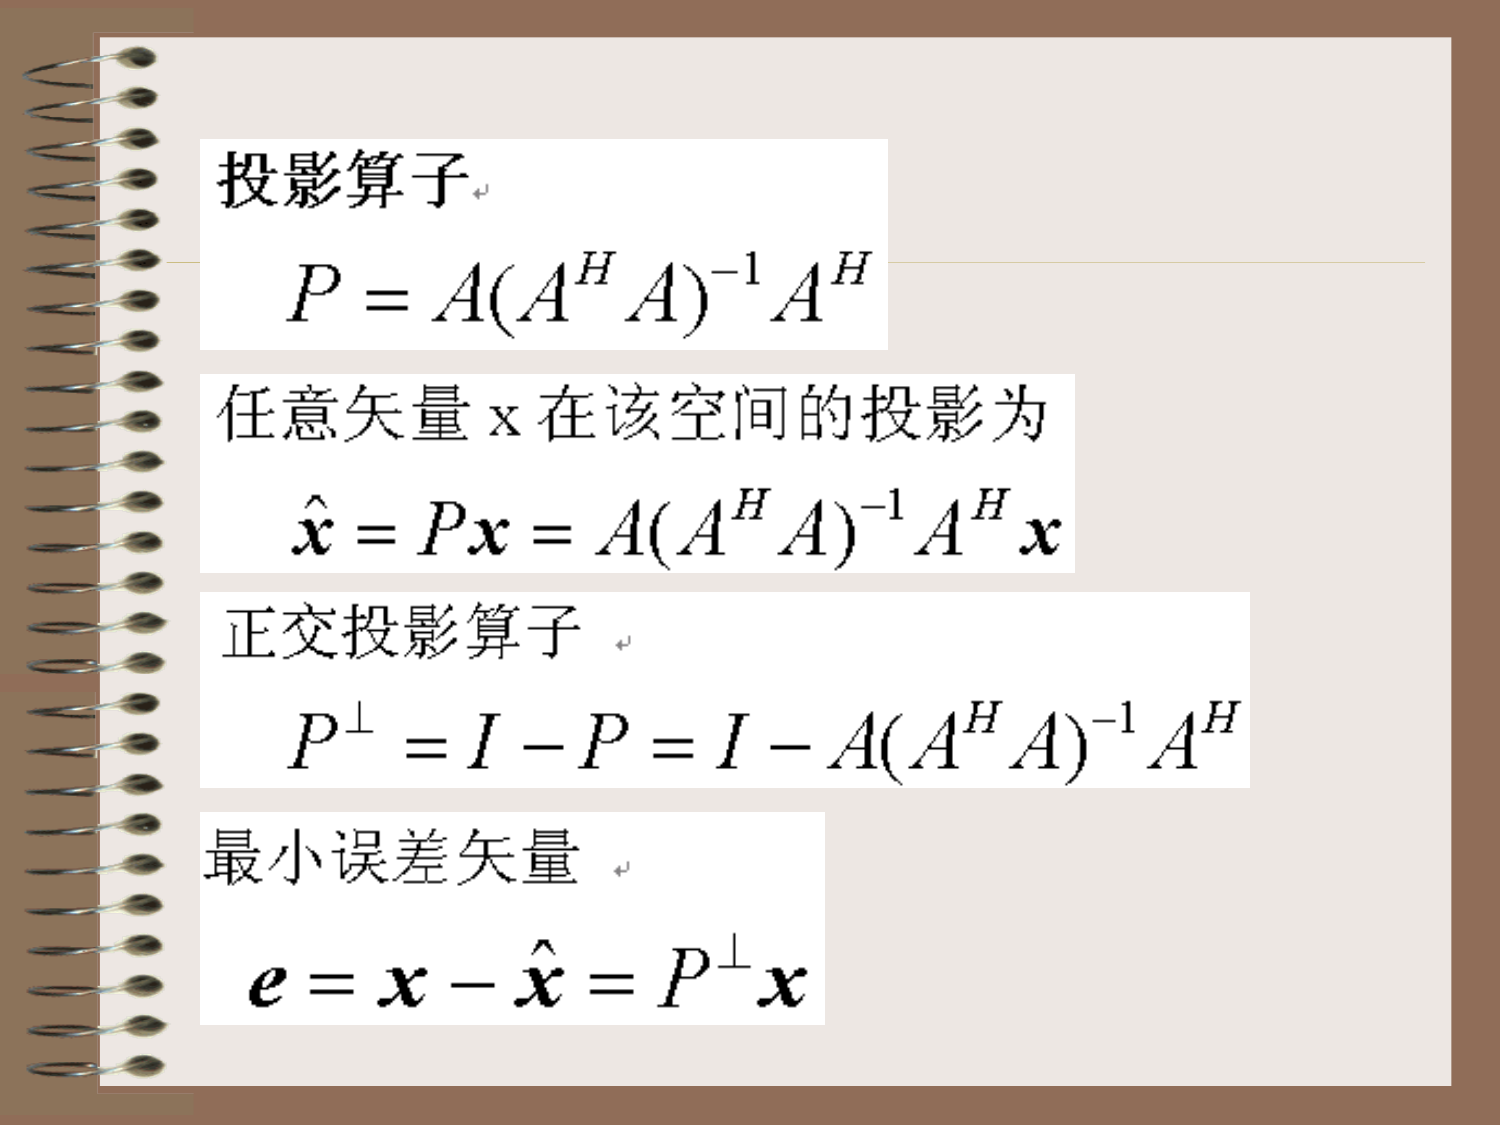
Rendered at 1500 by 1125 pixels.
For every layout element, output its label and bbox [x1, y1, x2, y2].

picture [0, 8, 194, 674]
text_box [199, 592, 1251, 788]
text_box [199, 139, 888, 351]
picture [0, 692, 194, 1115]
text_box [199, 811, 826, 1026]
text_box [199, 374, 1076, 574]
